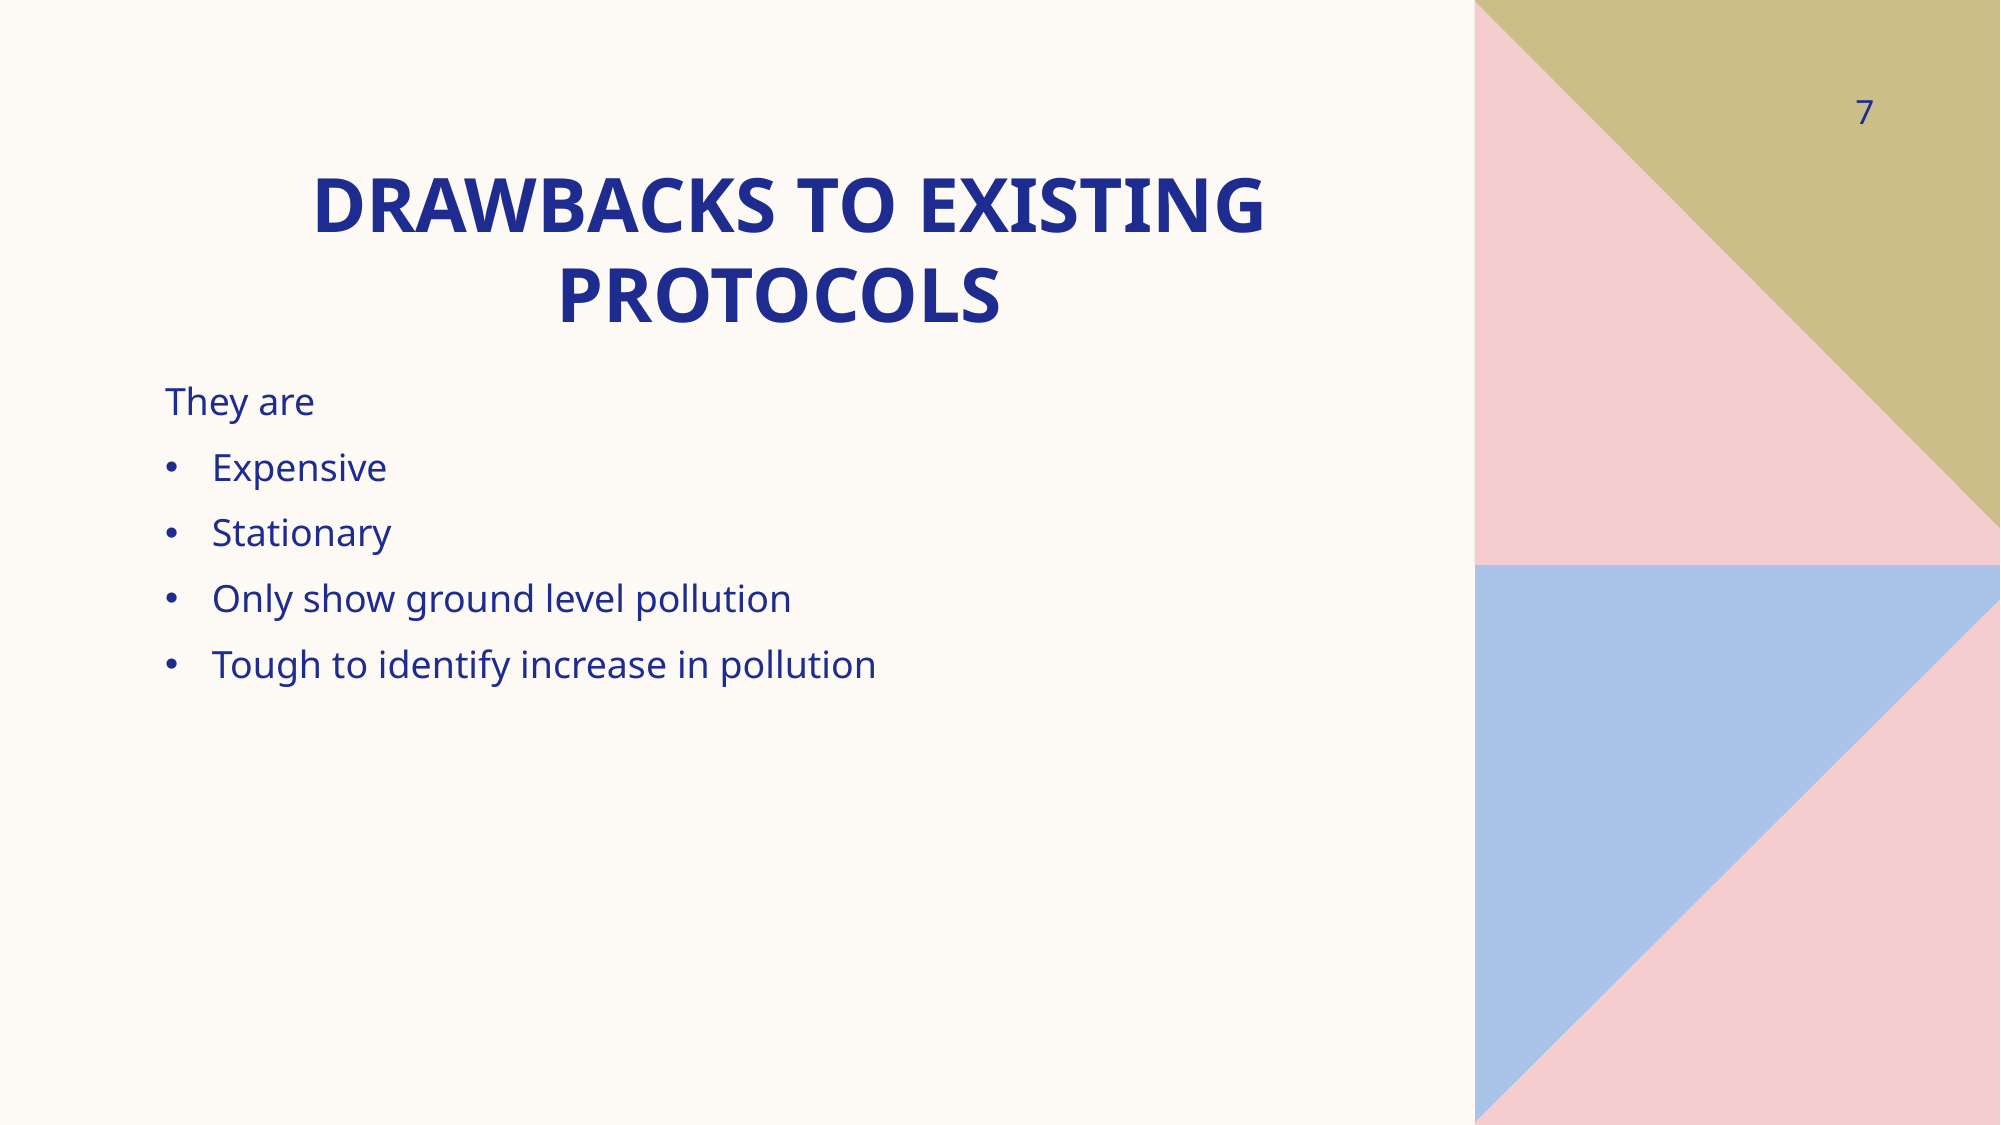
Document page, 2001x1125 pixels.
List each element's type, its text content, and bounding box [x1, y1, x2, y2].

list They are Expensive Stationary Only show ground level pollution Tough to identify increase in pollution [150, 377, 1344, 988]
slide_number 7 [1712, 75, 1875, 153]
title DRAWBACKS TO EXISTING PROTOCOLS [150, 136, 1429, 338]
